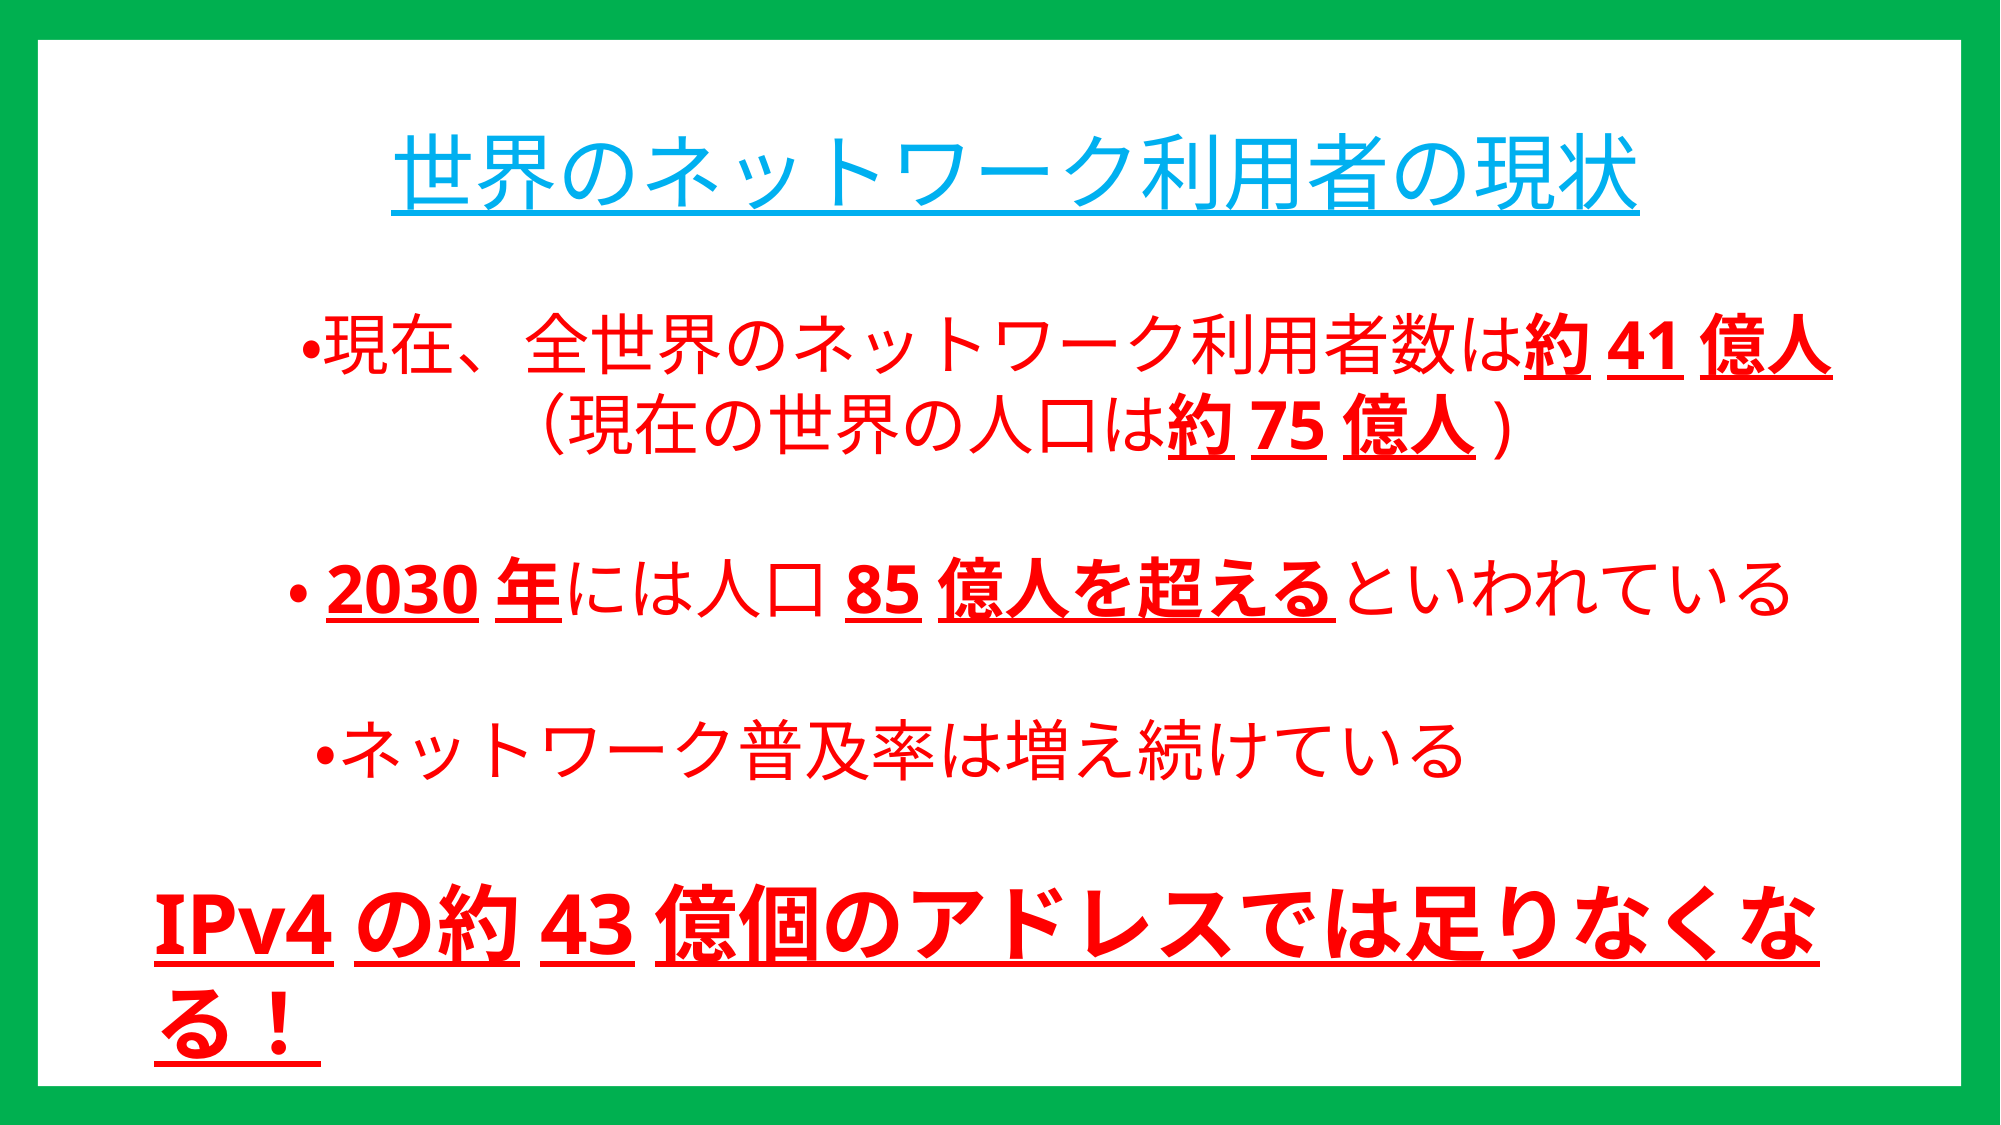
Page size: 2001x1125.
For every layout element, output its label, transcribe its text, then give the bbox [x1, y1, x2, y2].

text_box ・ネットワーク普及率は増え続けている [299, 701, 1487, 797]
text_box IPv4の約43億個のアドレスでは足りなくなる！ [139, 864, 1947, 1079]
text_box ・現在、全世界のネットワーク利用者数は約41億人 （現在の世界の人口は約75億人) [285, 295, 1848, 471]
text_box ・2030年には人口85億人を超えるといわれている [273, 539, 1813, 634]
text_box 世界のネットワーク利用者の現状 [376, 113, 1655, 228]
